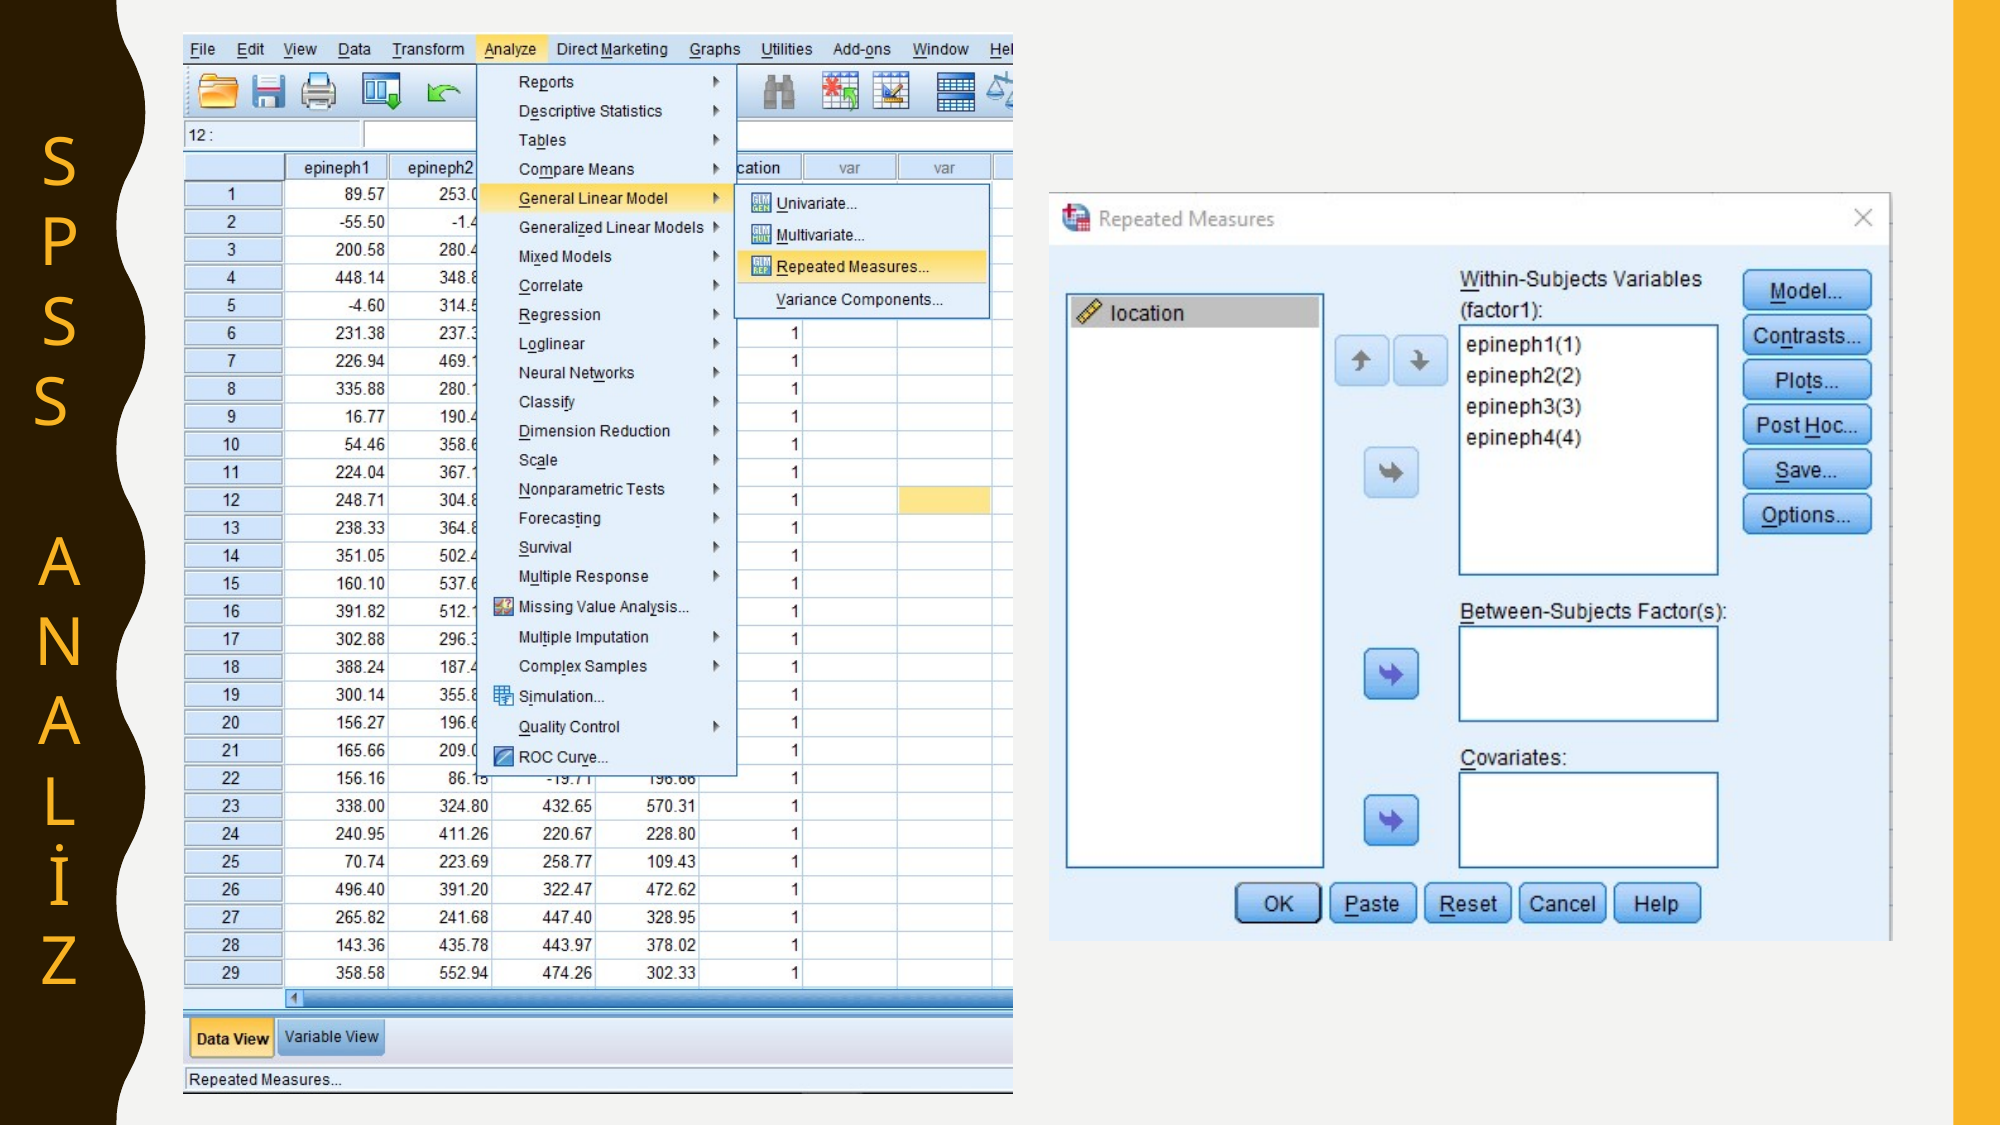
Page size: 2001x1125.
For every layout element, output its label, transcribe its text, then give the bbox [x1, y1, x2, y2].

picture [1049, 192, 1893, 941]
picture [183, 32, 1013, 1094]
text_box S P S S A N A L İ Z [3, 111, 116, 1006]
